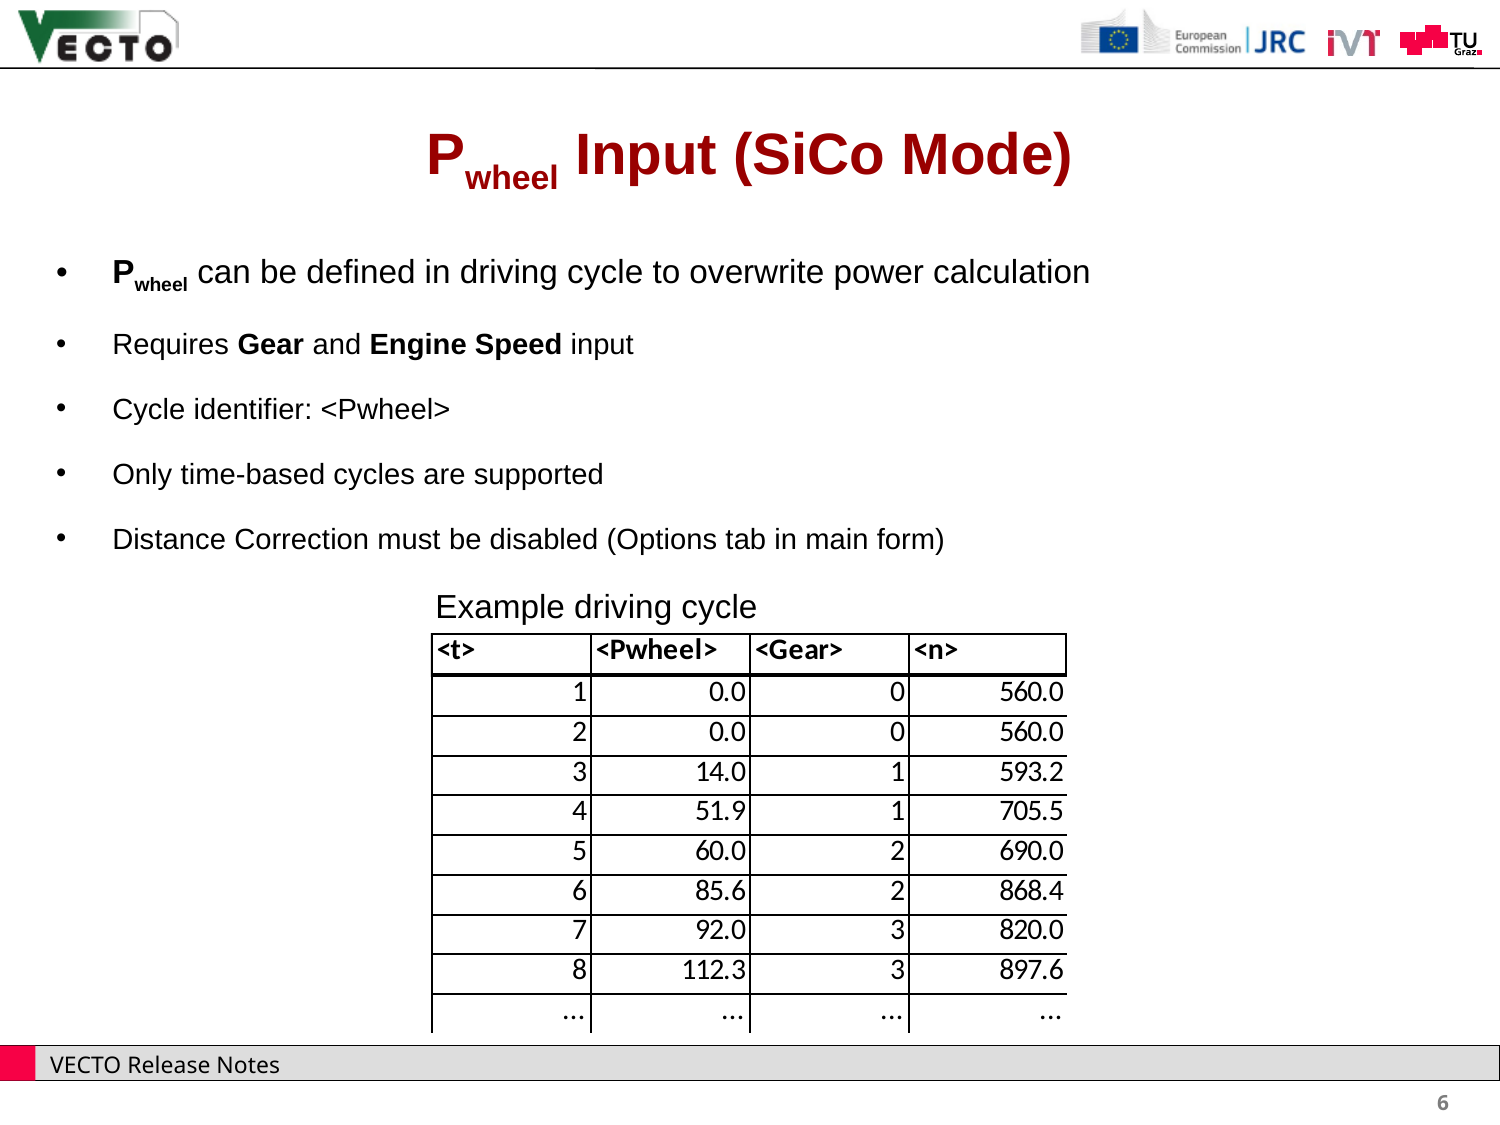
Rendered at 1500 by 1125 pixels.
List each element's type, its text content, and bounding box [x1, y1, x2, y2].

text_box Pwheel can be defined in driving cycle to overwrite power calculation Requires Gear and Engine Speed input Cycle identifier: <Pwheel> Only time-based cycles are supported Distance Correction must be disabled (Options tab in main form) [41, 219, 1436, 563]
picture [17, 9, 179, 65]
text_box Example driving cycle [420, 577, 774, 633]
picture [1080, 7, 1306, 54]
picture [1328, 30, 1380, 56]
picture [430, 633, 1070, 1036]
text_box Pwheel Input (SiCo Mode) [0, 127, 1500, 185]
